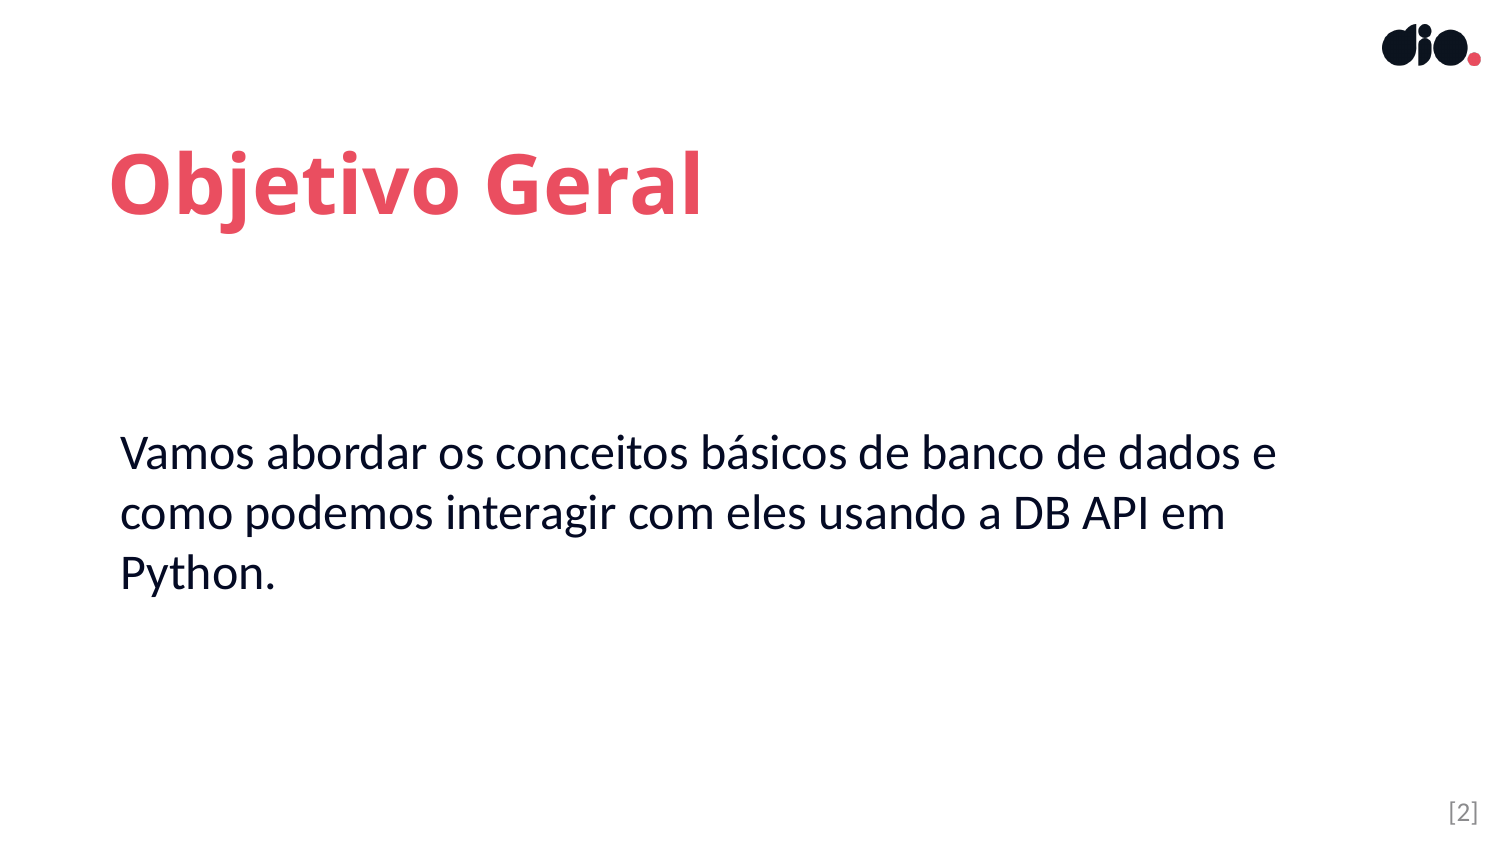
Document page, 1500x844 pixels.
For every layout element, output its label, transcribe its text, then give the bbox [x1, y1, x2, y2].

picture [1382, 24, 1481, 66]
text_box Objetivo Geral [92, 104, 1408, 243]
slide_number [2] [1403, 779, 1494, 844]
text_box Vamos abordar os conceitos básicos de banco de dados e como podemos interagir com eles usando a DB API em Python. [92, 288, 1403, 731]
